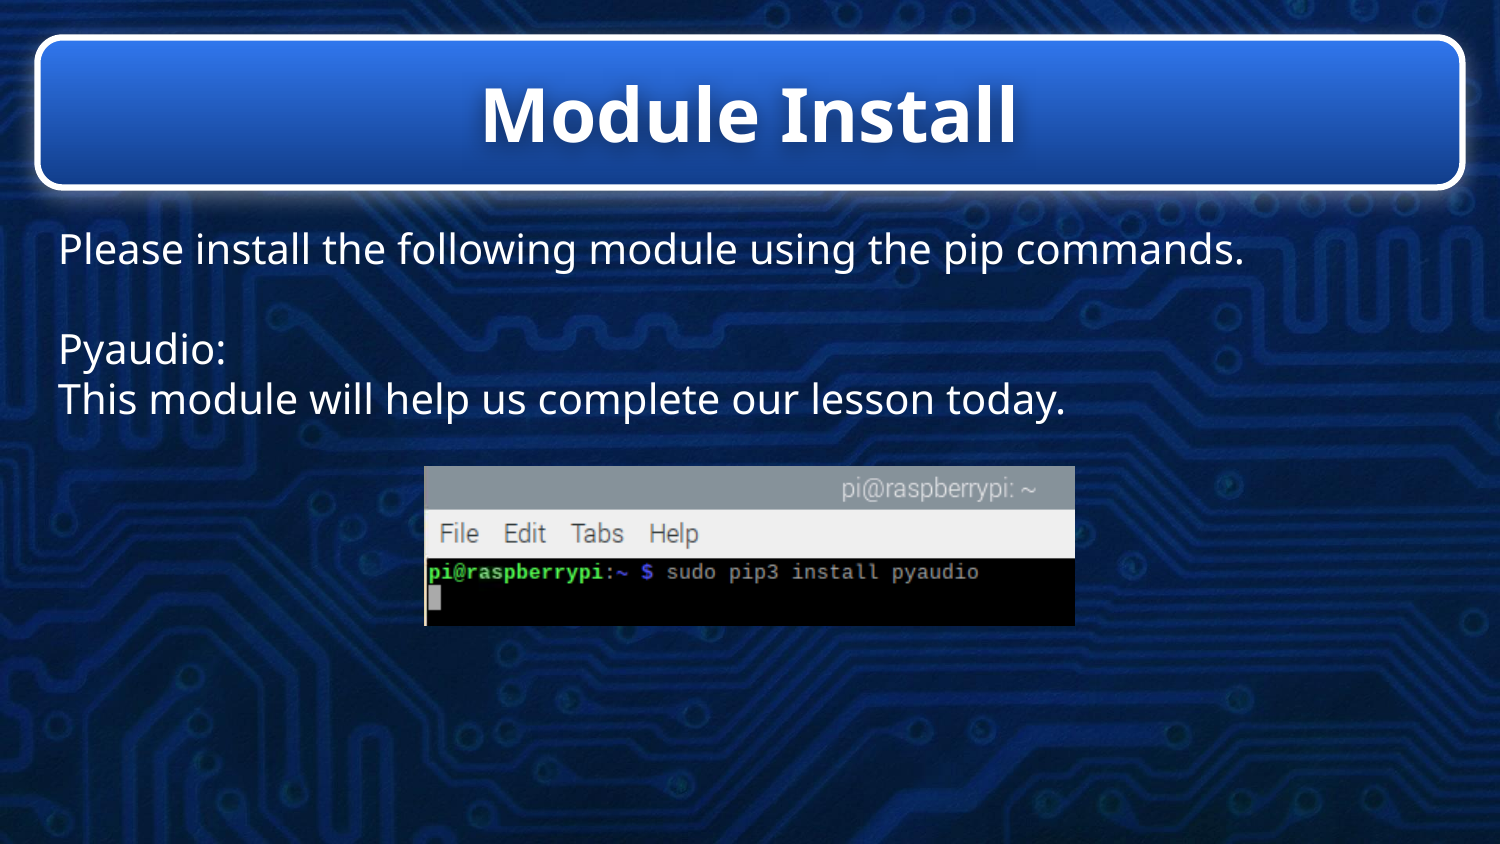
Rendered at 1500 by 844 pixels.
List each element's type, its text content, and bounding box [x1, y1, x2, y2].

title Module Install [75, 56, 1425, 169]
list When we read from our audio stream, the data from the buffer is read, so we run the for loop until there is no more data in the buffer. To read from the audio stream, we use the read method and tell it how many chunks (samples) to read and save it into a variable data which is appended to a frames list. [31, 63, 1469, 201]
text_box Please install the following module using the pip commands. Pyaudio: This module will help us complete our lesson today. [42, 207, 1440, 824]
picture [0, 0, 1500, 844]
